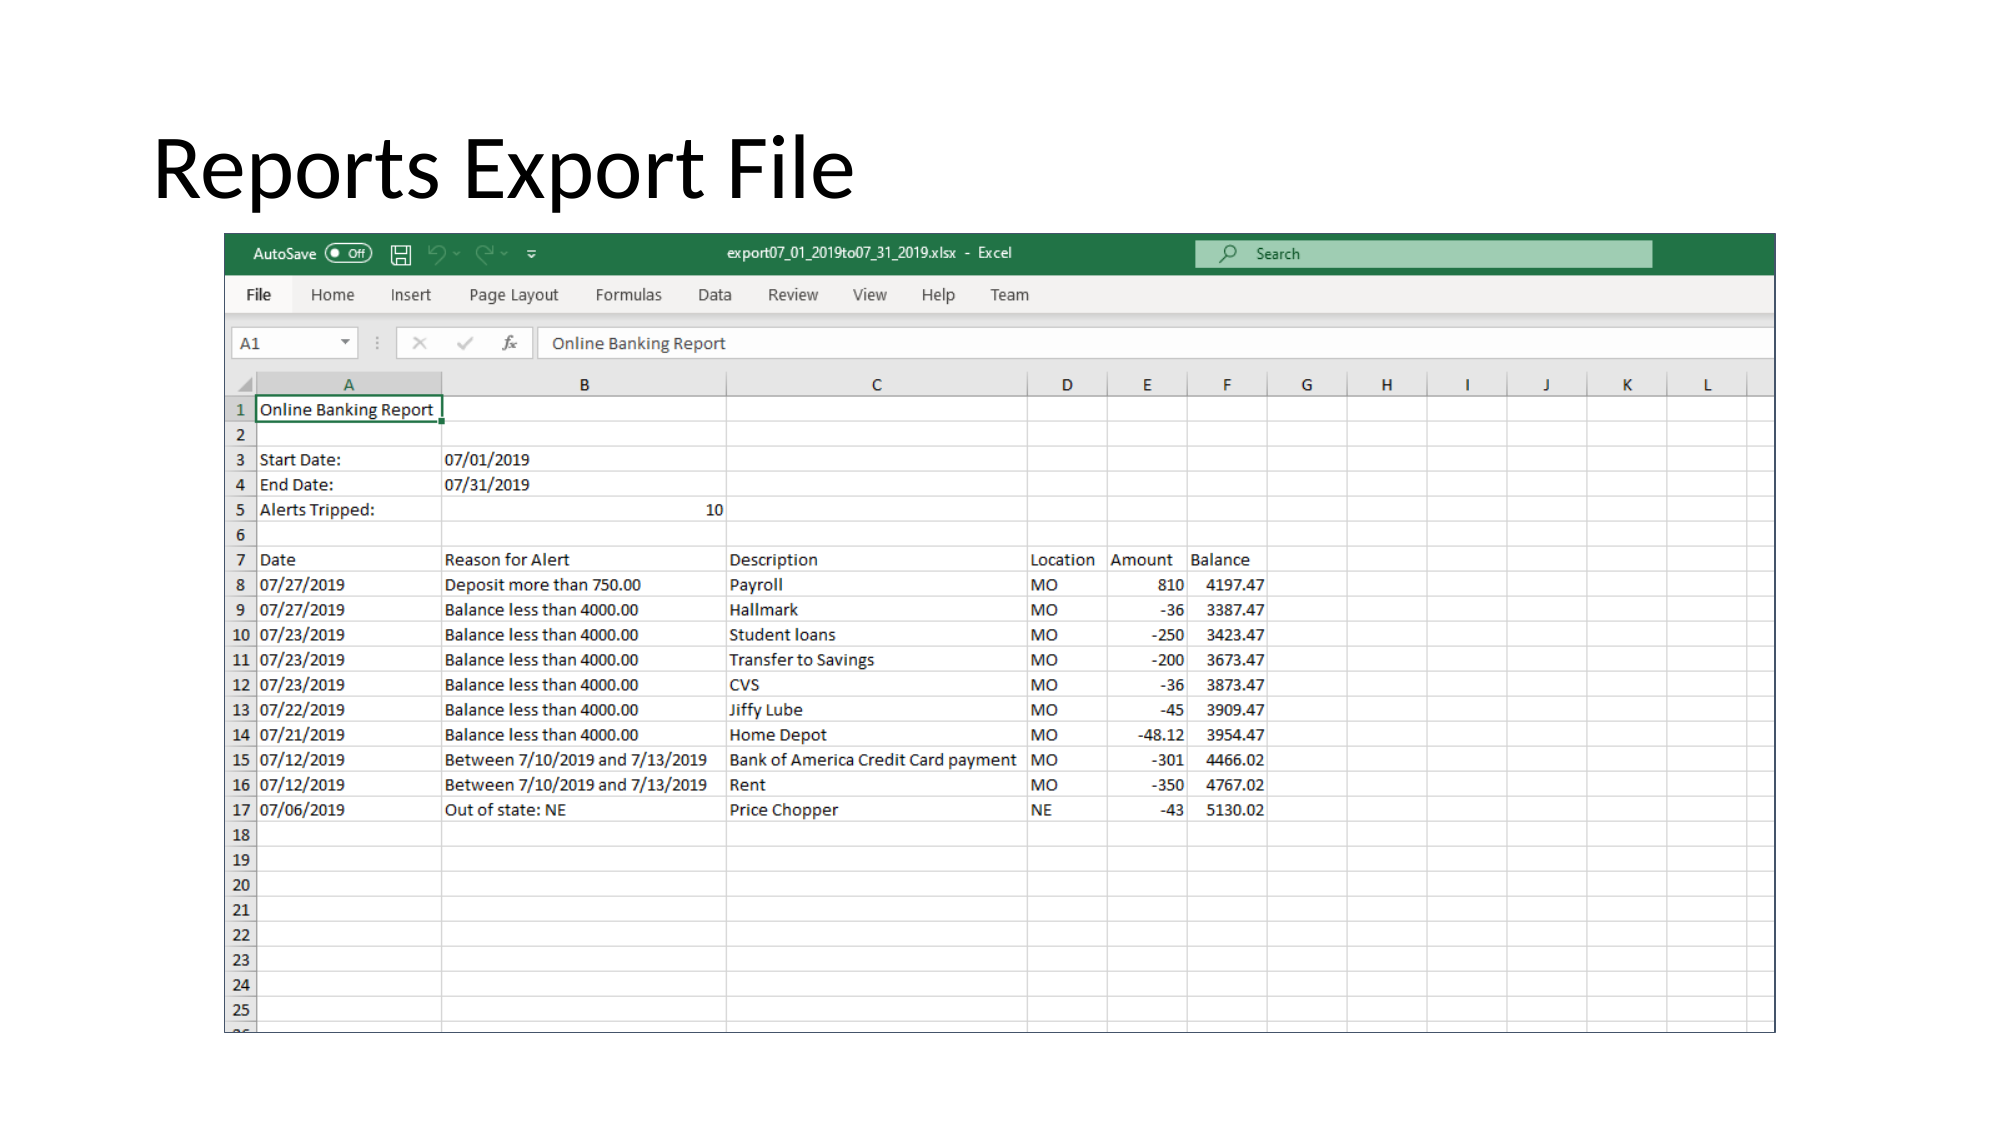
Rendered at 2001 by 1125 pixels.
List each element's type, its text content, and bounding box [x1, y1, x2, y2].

title Reports Export File [137, 59, 1863, 278]
picture [225, 233, 1775, 1032]
